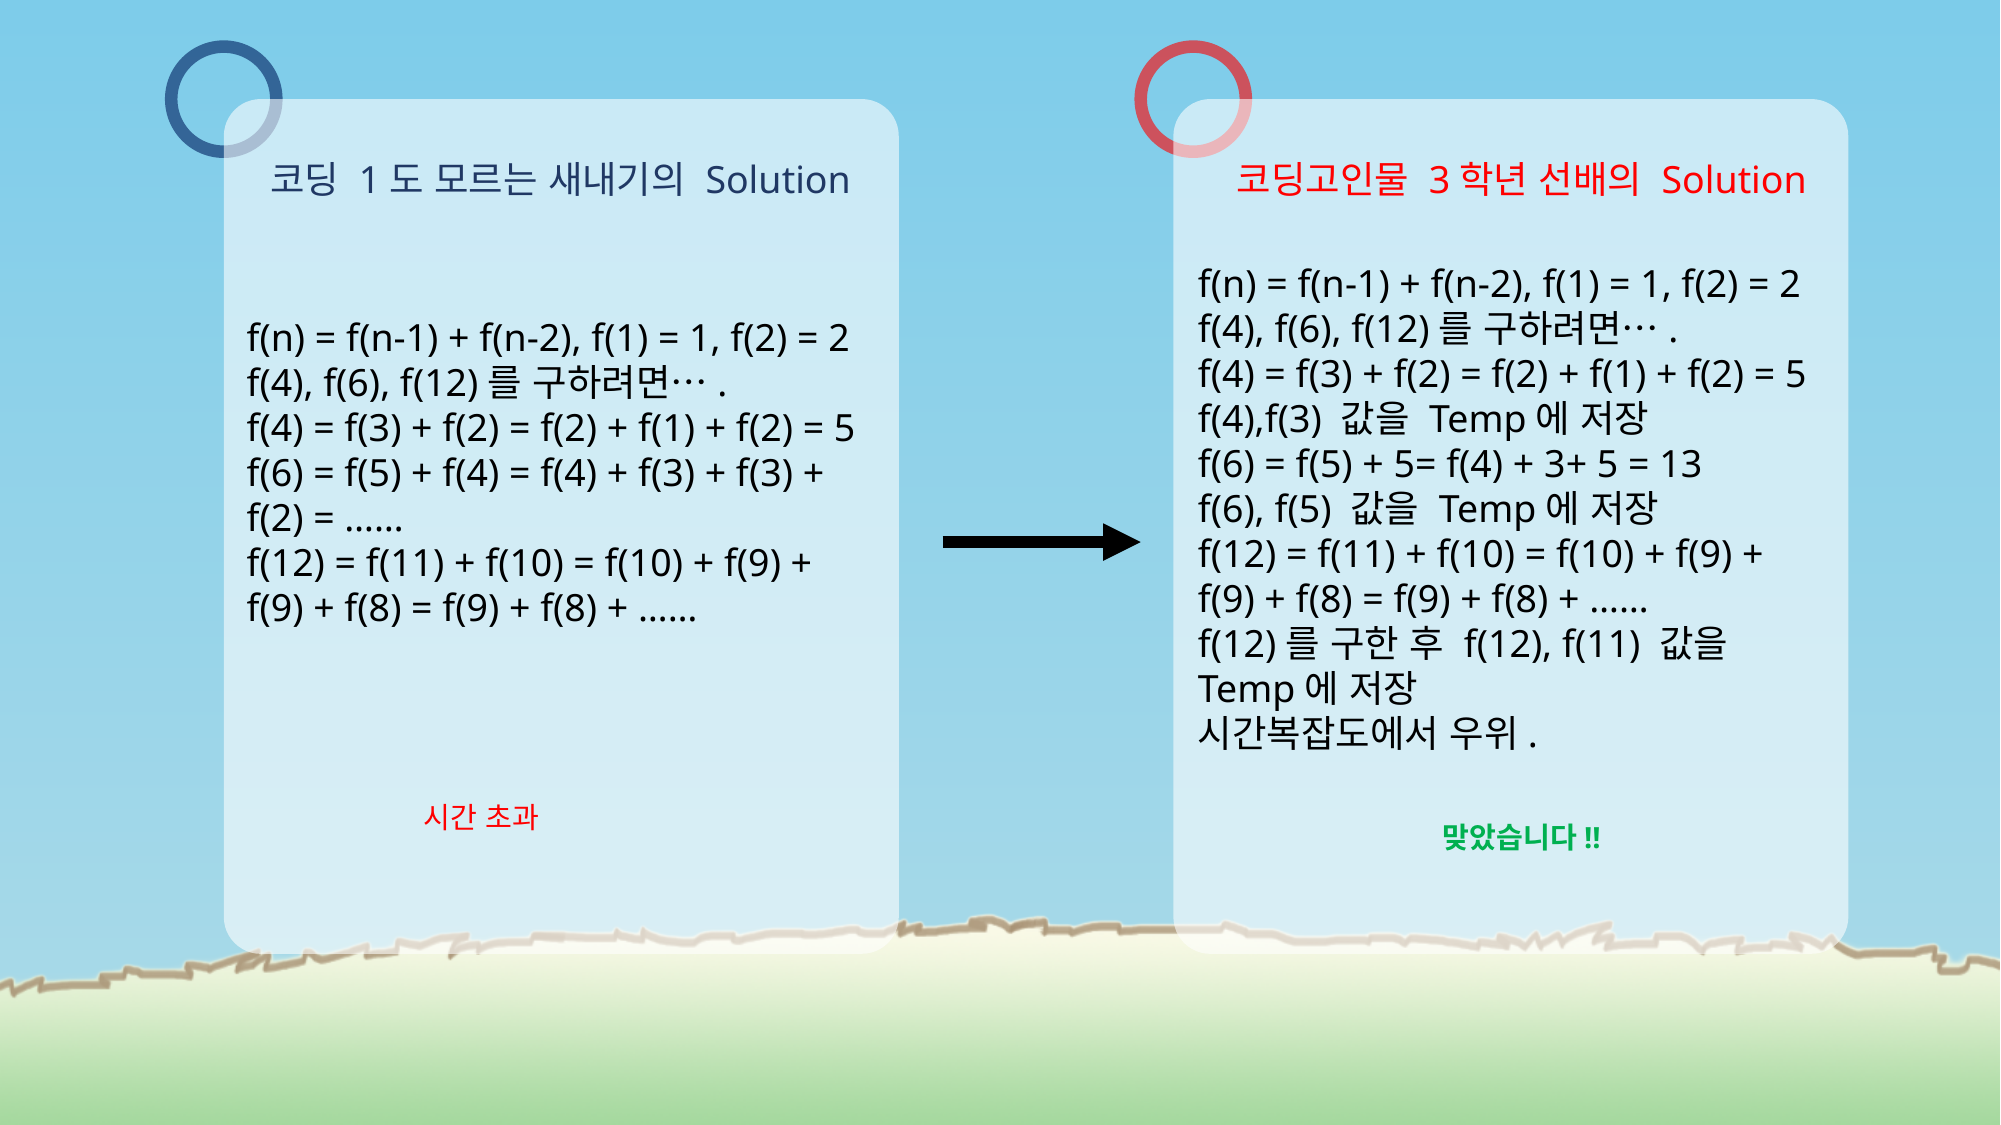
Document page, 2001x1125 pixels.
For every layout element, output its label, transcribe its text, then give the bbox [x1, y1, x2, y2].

text_box 시간 초과 [408, 791, 555, 842]
text_box 코딩고인물 3학년 선배의 Solution [1221, 148, 1823, 208]
text_box f(n) = f(n-1) + f(n-2), f(1) = 1, f(2) = 2 f(4), f(6), f(12)를 구하려면…. f(4) = f(3) + f(2) = f(2) + f(1) + f(2) = 5 f(4),f(3) 값을 Temp에 저장 f(6) = f(5) + 5= f(4) + 3+ 5 = 13 f(6), f(5) 값을 Temp에 저장 f(12) = f(11) + f(10) = f(10) + f(9) + f(9) + f(8) = f(9) + f(8) + …… f(12)를 구한 후 f(12), f(11) 값을 Temp에 저장 시간복잡도에서 우위. [1183, 252, 1841, 763]
text_box f(n) = f(n-1) + f(n-2), f(1) = 1, f(2) = 2 f(4), f(6), f(12)를 구하려면…. f(4) = f(3) + f(2) = f(2) + f(1) + f(2) = 5 f(6) = f(5) + f(4) = f(4) + f(3) + f(3) + f(2) = …… f(12) = f(11) + f(10) = f(10) + f(9) + f(9) + f(8) = f(9) + f(8) + …… [231, 306, 890, 637]
picture [0, 912, 2000, 1125]
text_box 코딩 1도 모르는 새내기의 Solution [255, 148, 867, 208]
text_box 맞았습니다!! [1427, 811, 1616, 862]
